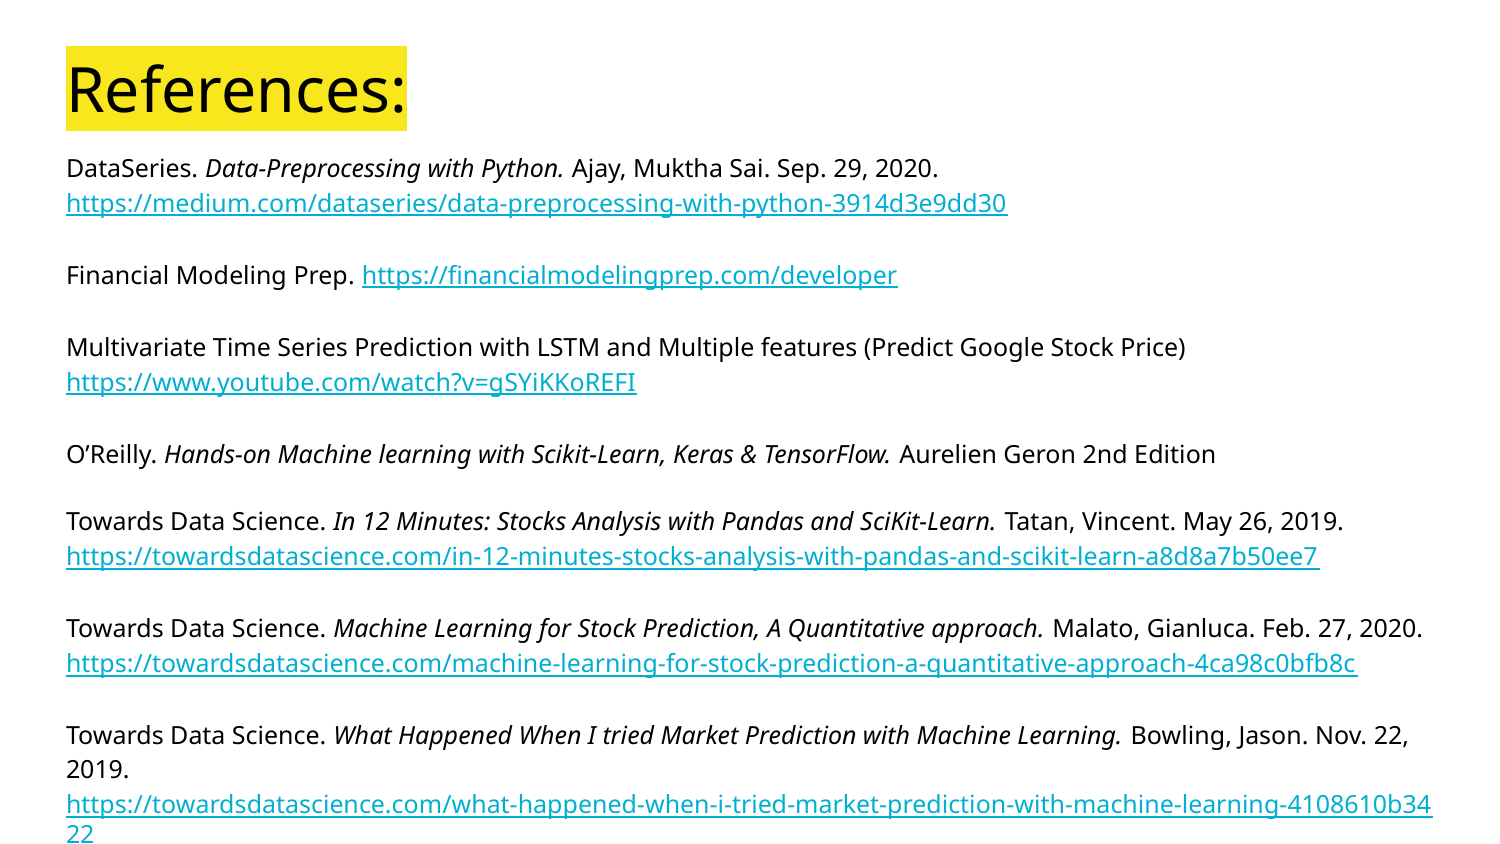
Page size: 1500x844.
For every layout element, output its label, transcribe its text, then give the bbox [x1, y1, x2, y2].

title References: [51, 35, 1449, 130]
list DataSeries. Data-Preprocessing with Python. Ajay, Muktha Sai. Sep. 29, 2020. https://medium.com/dataseries/data-preprocessing-with-python-3914d3e9dd30 Financial Modeling Prep. https://financialmodelingprep.com/developer Multivariate Time Series Prediction with LSTM and Multiple features (Predict Google Stock Price) https://www.youtube.com/watch?v=gSYiKKoREFI O’Reilly. Hands-on Machine learning with Scikit-Learn, Keras & TensorFlow. Aurelien Geron 2nd Edition Towards Data Science. In 12 Minutes: Stocks Analysis with Pandas and SciKit-Learn. Tatan, Vincent. May 26, 2019. https://towardsdatascience.com/in-12-minutes-stocks-analysis-with-pandas-and-scikit-learn-a8d8a7b50ee7 Towards Data Science. Machine Learning for Stock Prediction, A Quantitative approach. Malato, Gianluca. Feb. 27, 2020. https://towardsdatascience.com/machine-learning-for-stock-prediction-a-quantitative-approach-4ca98c0bfb8c Towards Data Science. What Happened When I tried Market Prediction with Machine Learning. Bowling, Jason. Nov. 22, 2019. https://towardsdatascience.com/what-happened-when-i-tried-market-prediction-with-machine-learning-4108610b3422 Yahoo! Finance. http://finance.yahoo.com [51, 132, 1449, 844]
